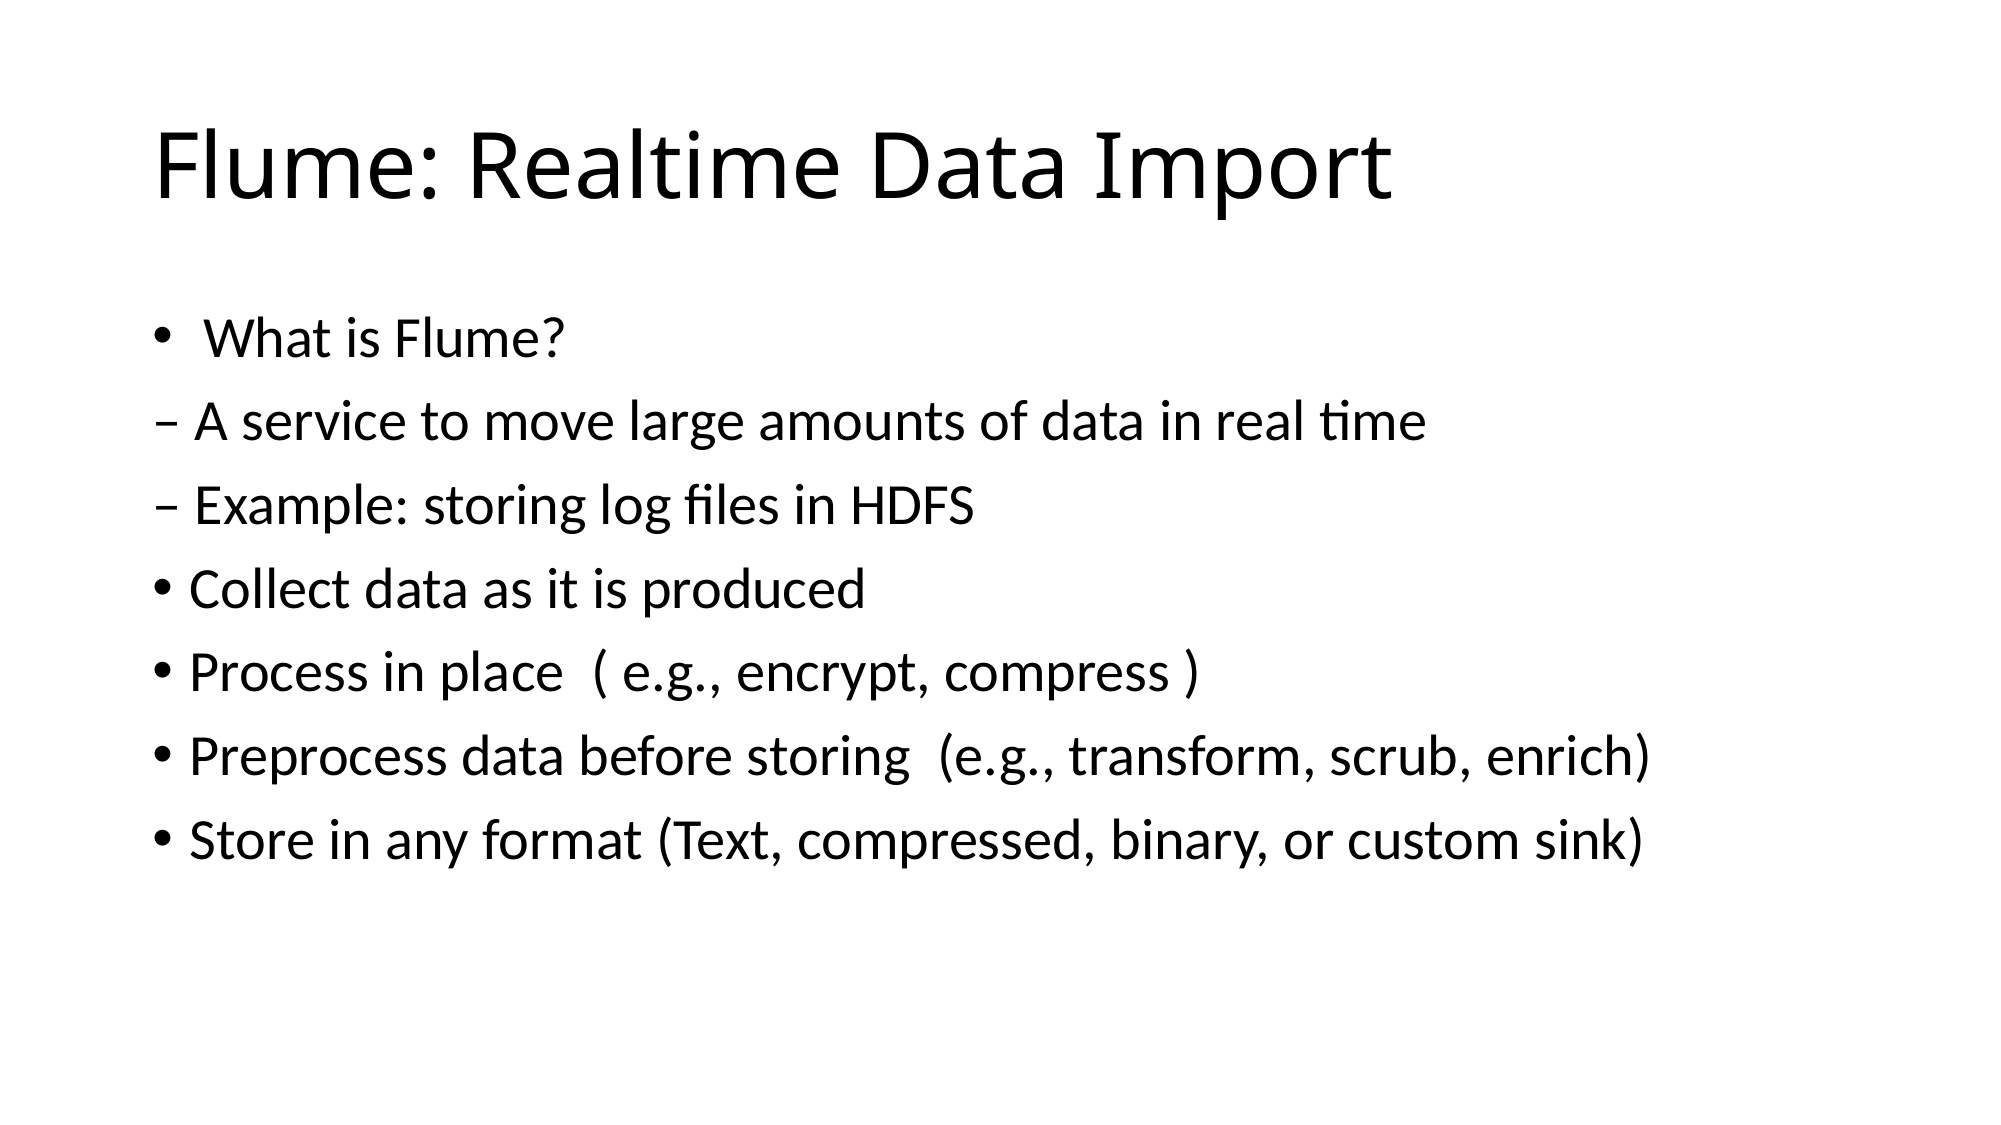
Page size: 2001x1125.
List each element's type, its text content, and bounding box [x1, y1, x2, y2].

list What is Flume? – A service to move large amounts of data in real time – Example: storing log files in HDFS Collect data as it is produced Process in place ( e.g., encrypt, compress ) Preprocess data before storing (e.g., transform, scrub, enrich) Store in any format (Text, compressed, binary, or custom sink) [137, 299, 1863, 1014]
title Flume: Realtime Data Import [137, 59, 1863, 278]
